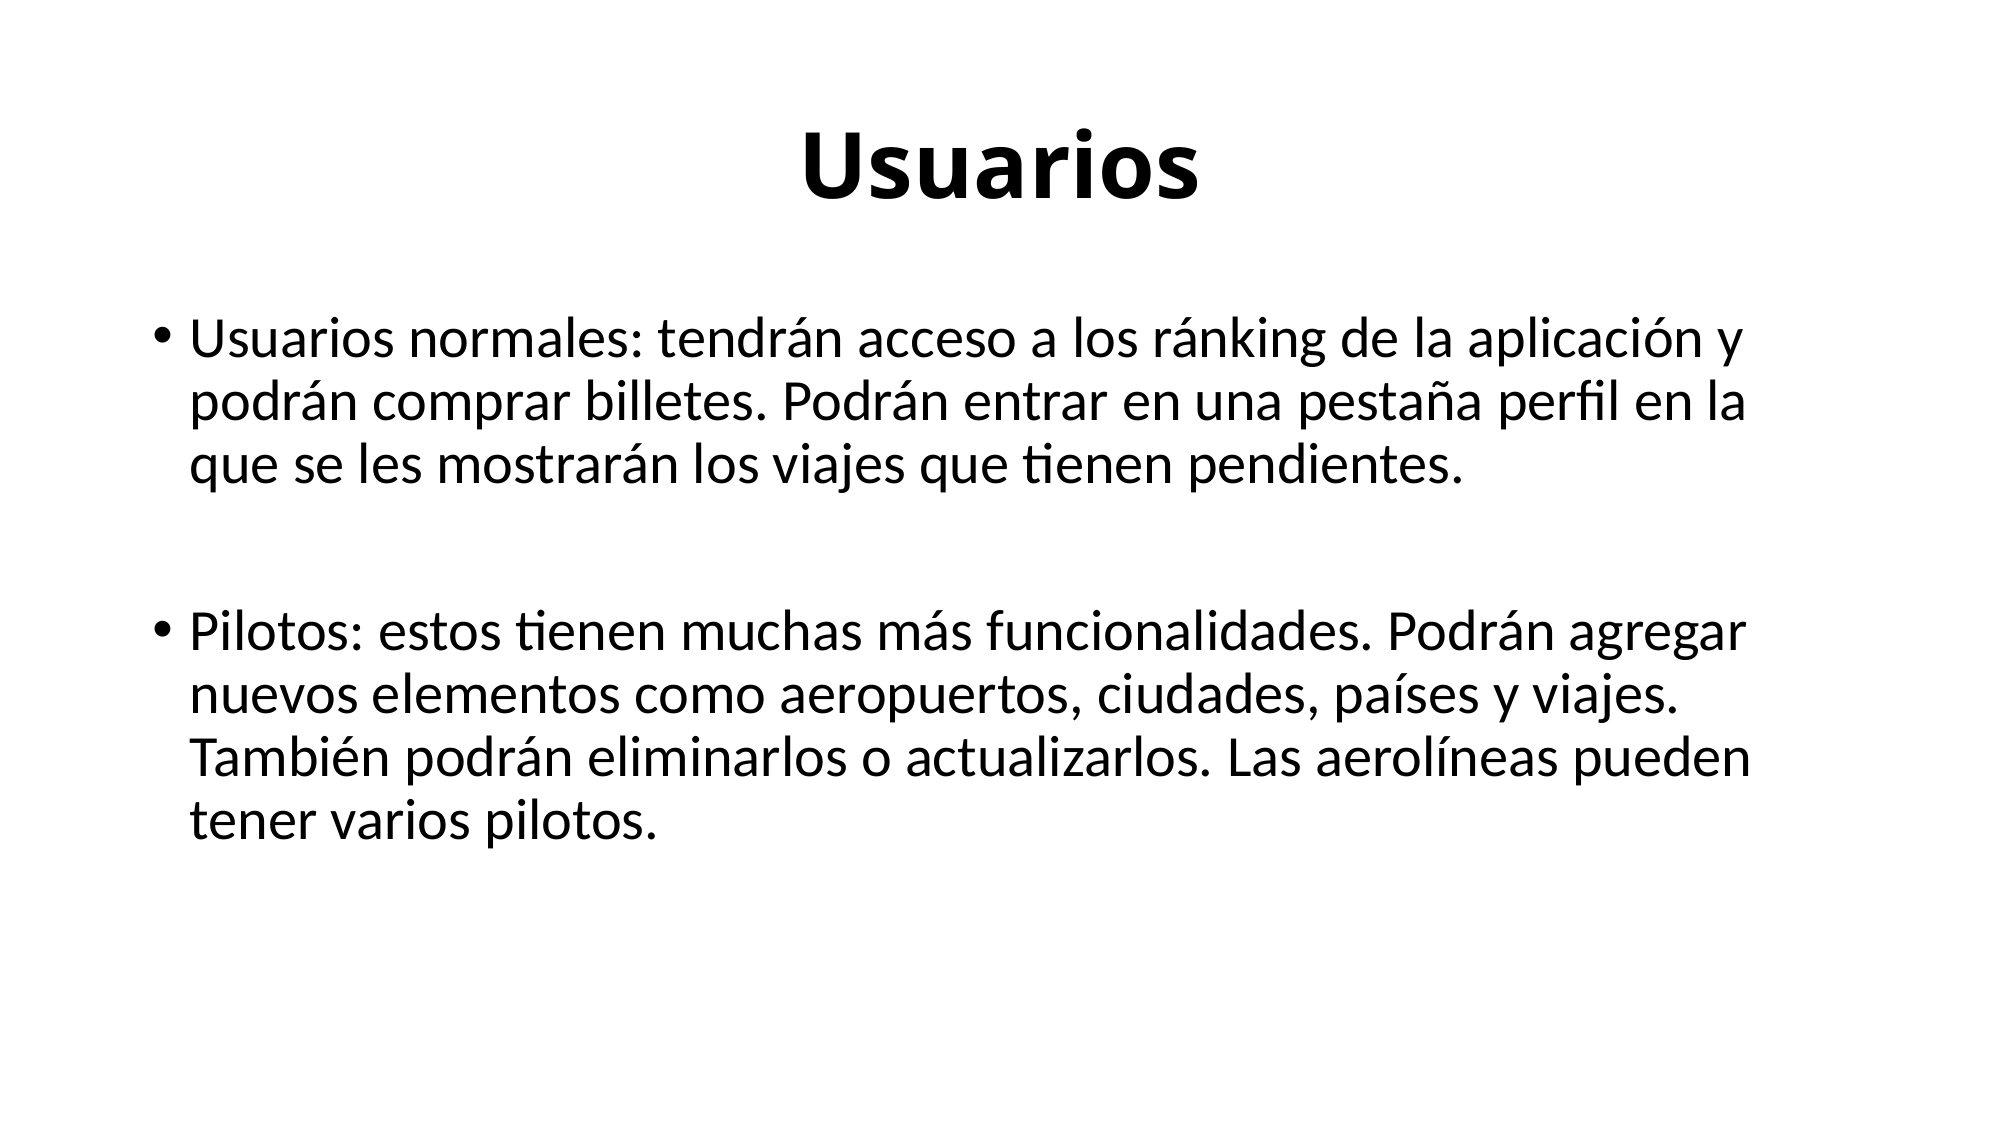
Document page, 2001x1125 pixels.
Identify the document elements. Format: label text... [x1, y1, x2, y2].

list Usuarios normales: tendrán acceso a los ránking de la aplicación y podrán comprar billetes. Podrán entrar en una pestaña perfil en la que se les mostrarán los viajes que tienen pendientes. Pilotos: estos tienen muchas más funcionalidades. Podrán agregar nuevos elementos como aeropuertos, ciudades, países y viajes. También podrán eliminarlos o actualizarlos. Las aerolíneas pueden tener varios pilotos. [137, 299, 1863, 1014]
title Usuarios [137, 59, 1863, 278]
